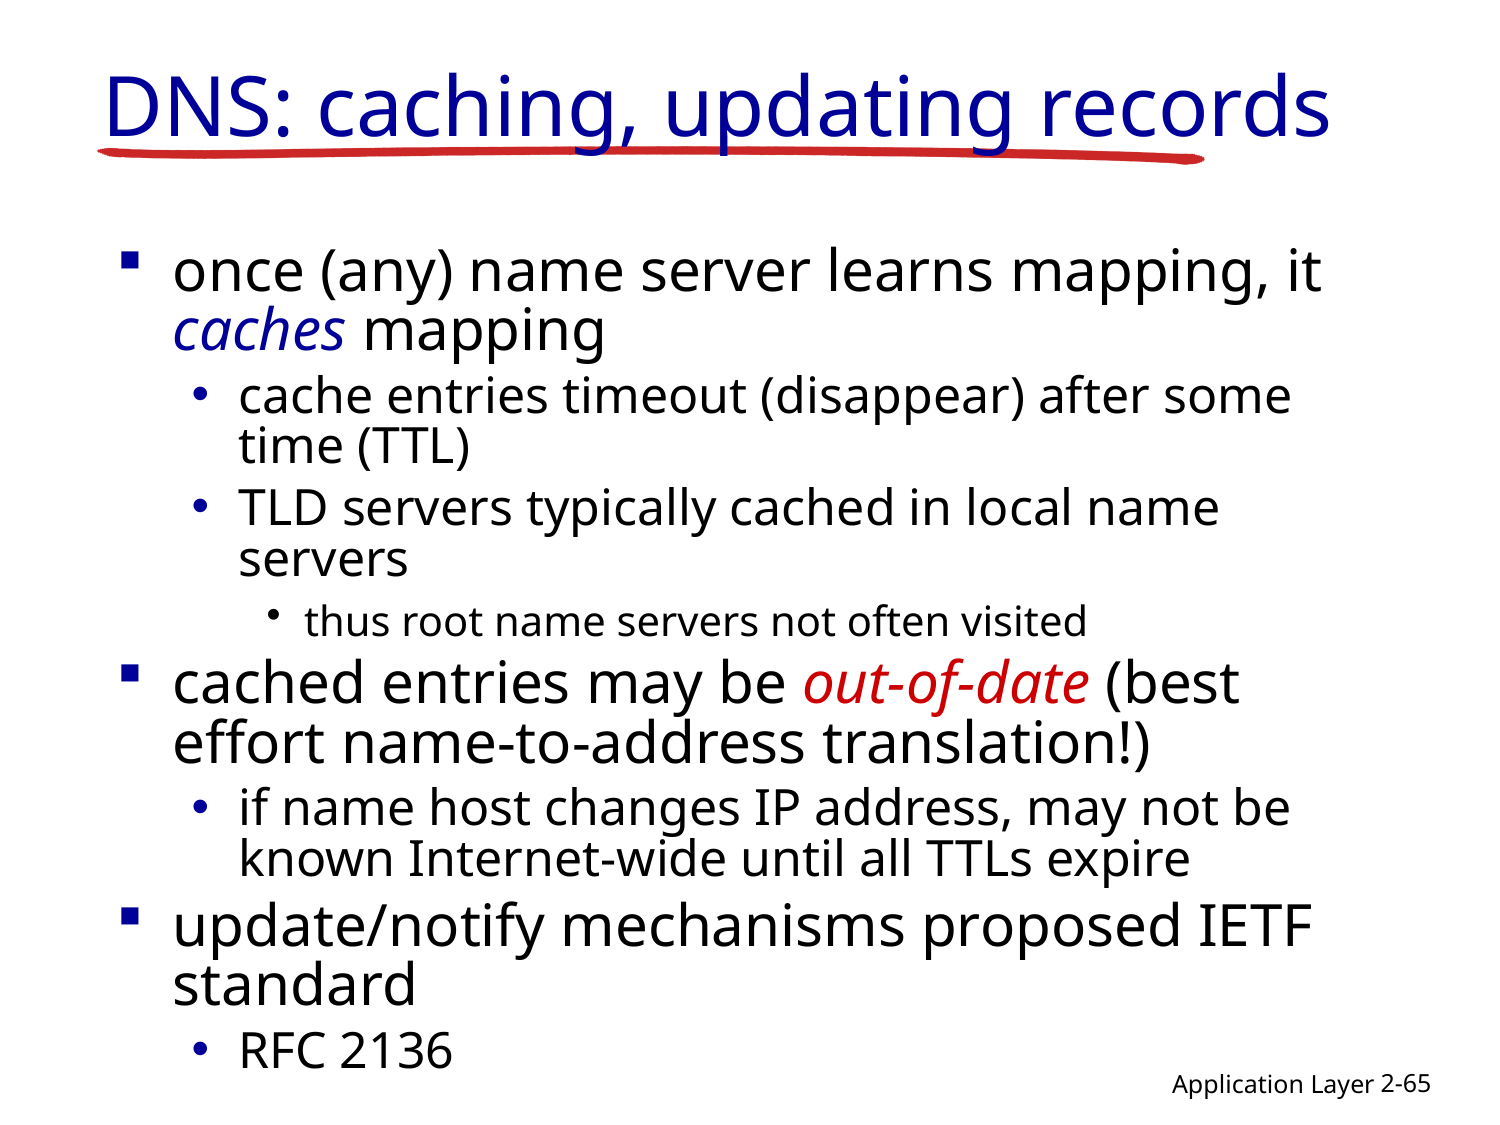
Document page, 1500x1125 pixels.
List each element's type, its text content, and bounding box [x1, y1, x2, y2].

list once (any) name server learns mapping, it caches mapping cache entries timeout (disappear) after some time (TTL) TLD servers typically cached in local name servers thus root name servers not often visited cached entries may be out-of-date (best effort name-to-address translation!) if name host changes IP address, may not be known Internet-wide until all TTLs expire update/notify mechanisms proposed IETF standard RFC 2136 [101, 235, 1402, 1013]
footer Application Layer [914, 1060, 1391, 1109]
title DNS: caching, updating records [87, 23, 1363, 184]
picture [92, 141, 1218, 170]
slide_number 2-65 [1365, 1059, 1477, 1106]
